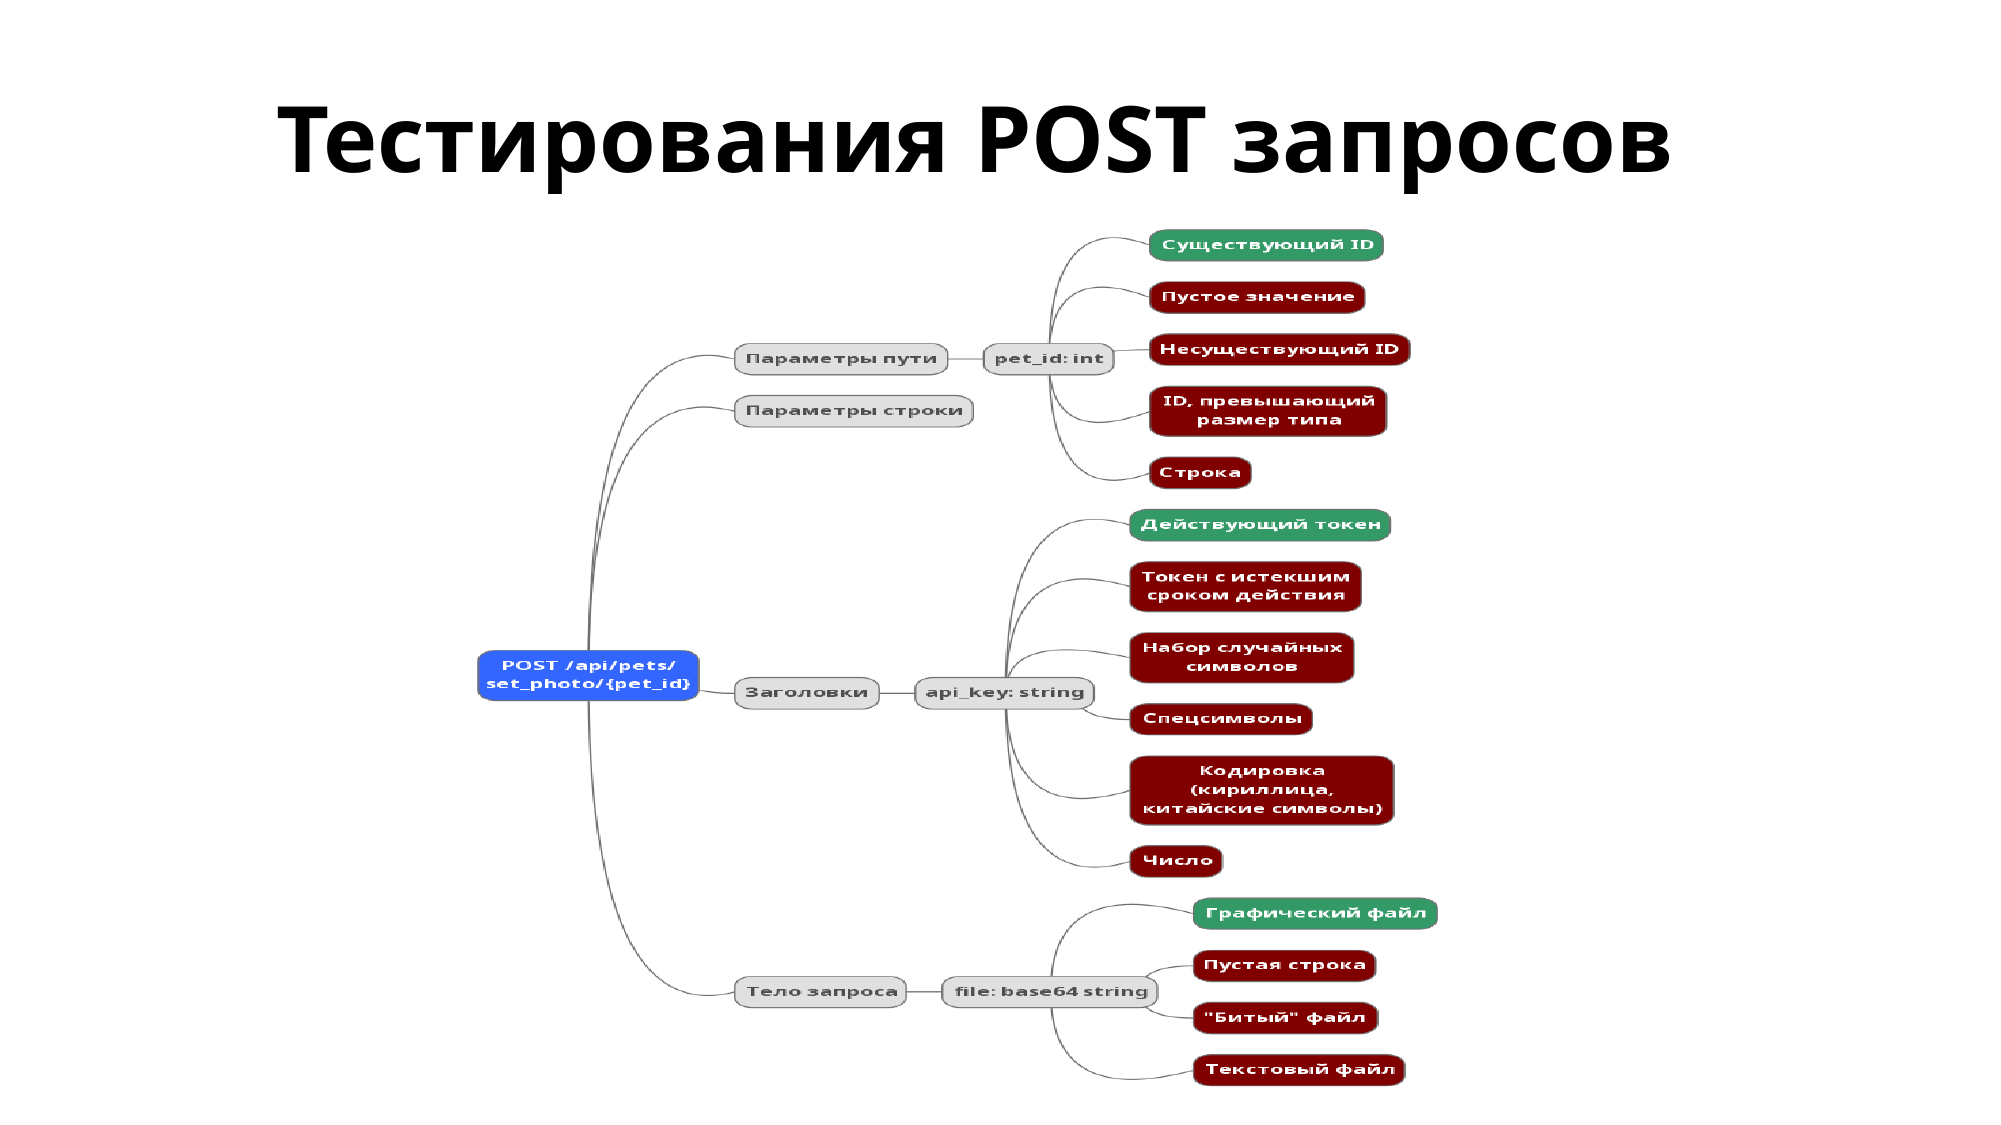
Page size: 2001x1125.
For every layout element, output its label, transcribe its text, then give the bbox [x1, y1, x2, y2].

title Тестирования POST запросов [137, 59, 1863, 227]
picture [430, 201, 1489, 1115]
